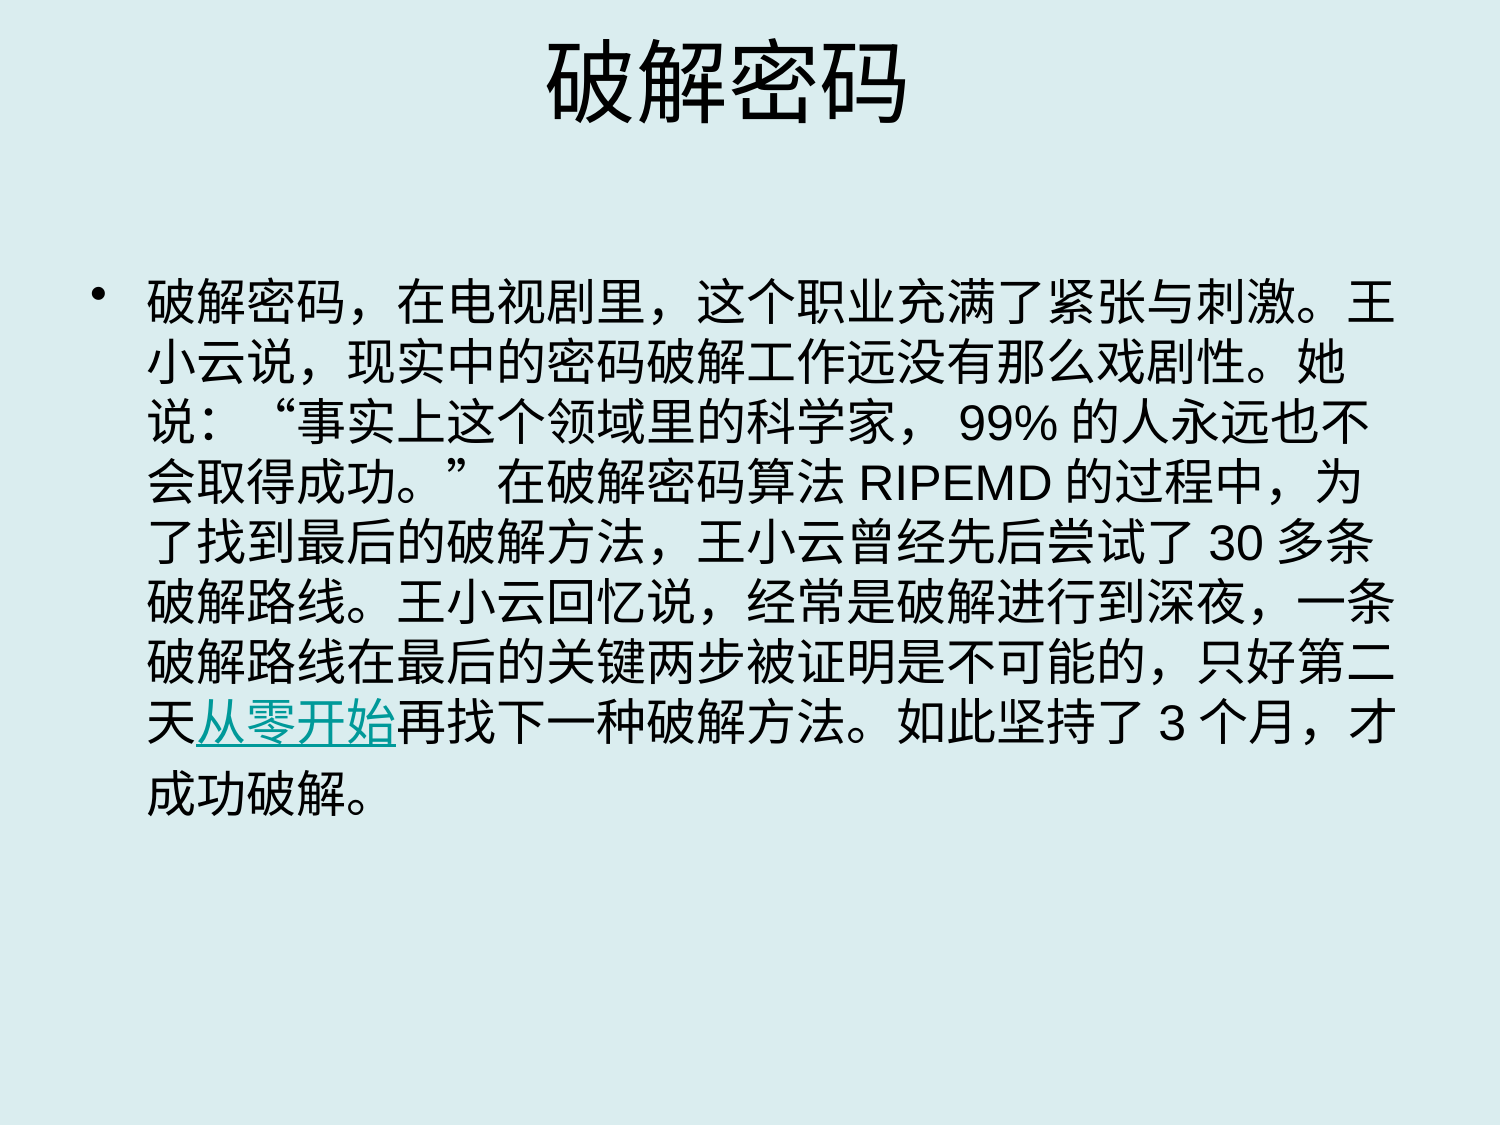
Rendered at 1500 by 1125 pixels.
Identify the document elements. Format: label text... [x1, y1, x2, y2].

list 破解密码，在电视剧里，这个职业充满了紧张与刺激。王小云说，现实中的密码破解工作远没有那么戏剧性。她说：“事实上这个领域里的科学家，99%的人永远也不会取得成功。”在破解密码算法RIPEMD的过程中，为了找到最后的破解方法，王小云曾经先后尝试了30多条破解路线。王小云回忆说，经常是破解进行到深夜，一条破解路线在最后的关键两步被证明是不可能的，只好第二天从零开始再找下一种破解方法。如此坚持了3个月，才成功破解。 [74, 262, 1426, 1006]
title 破解密码 [52, 77, 1404, 193]
